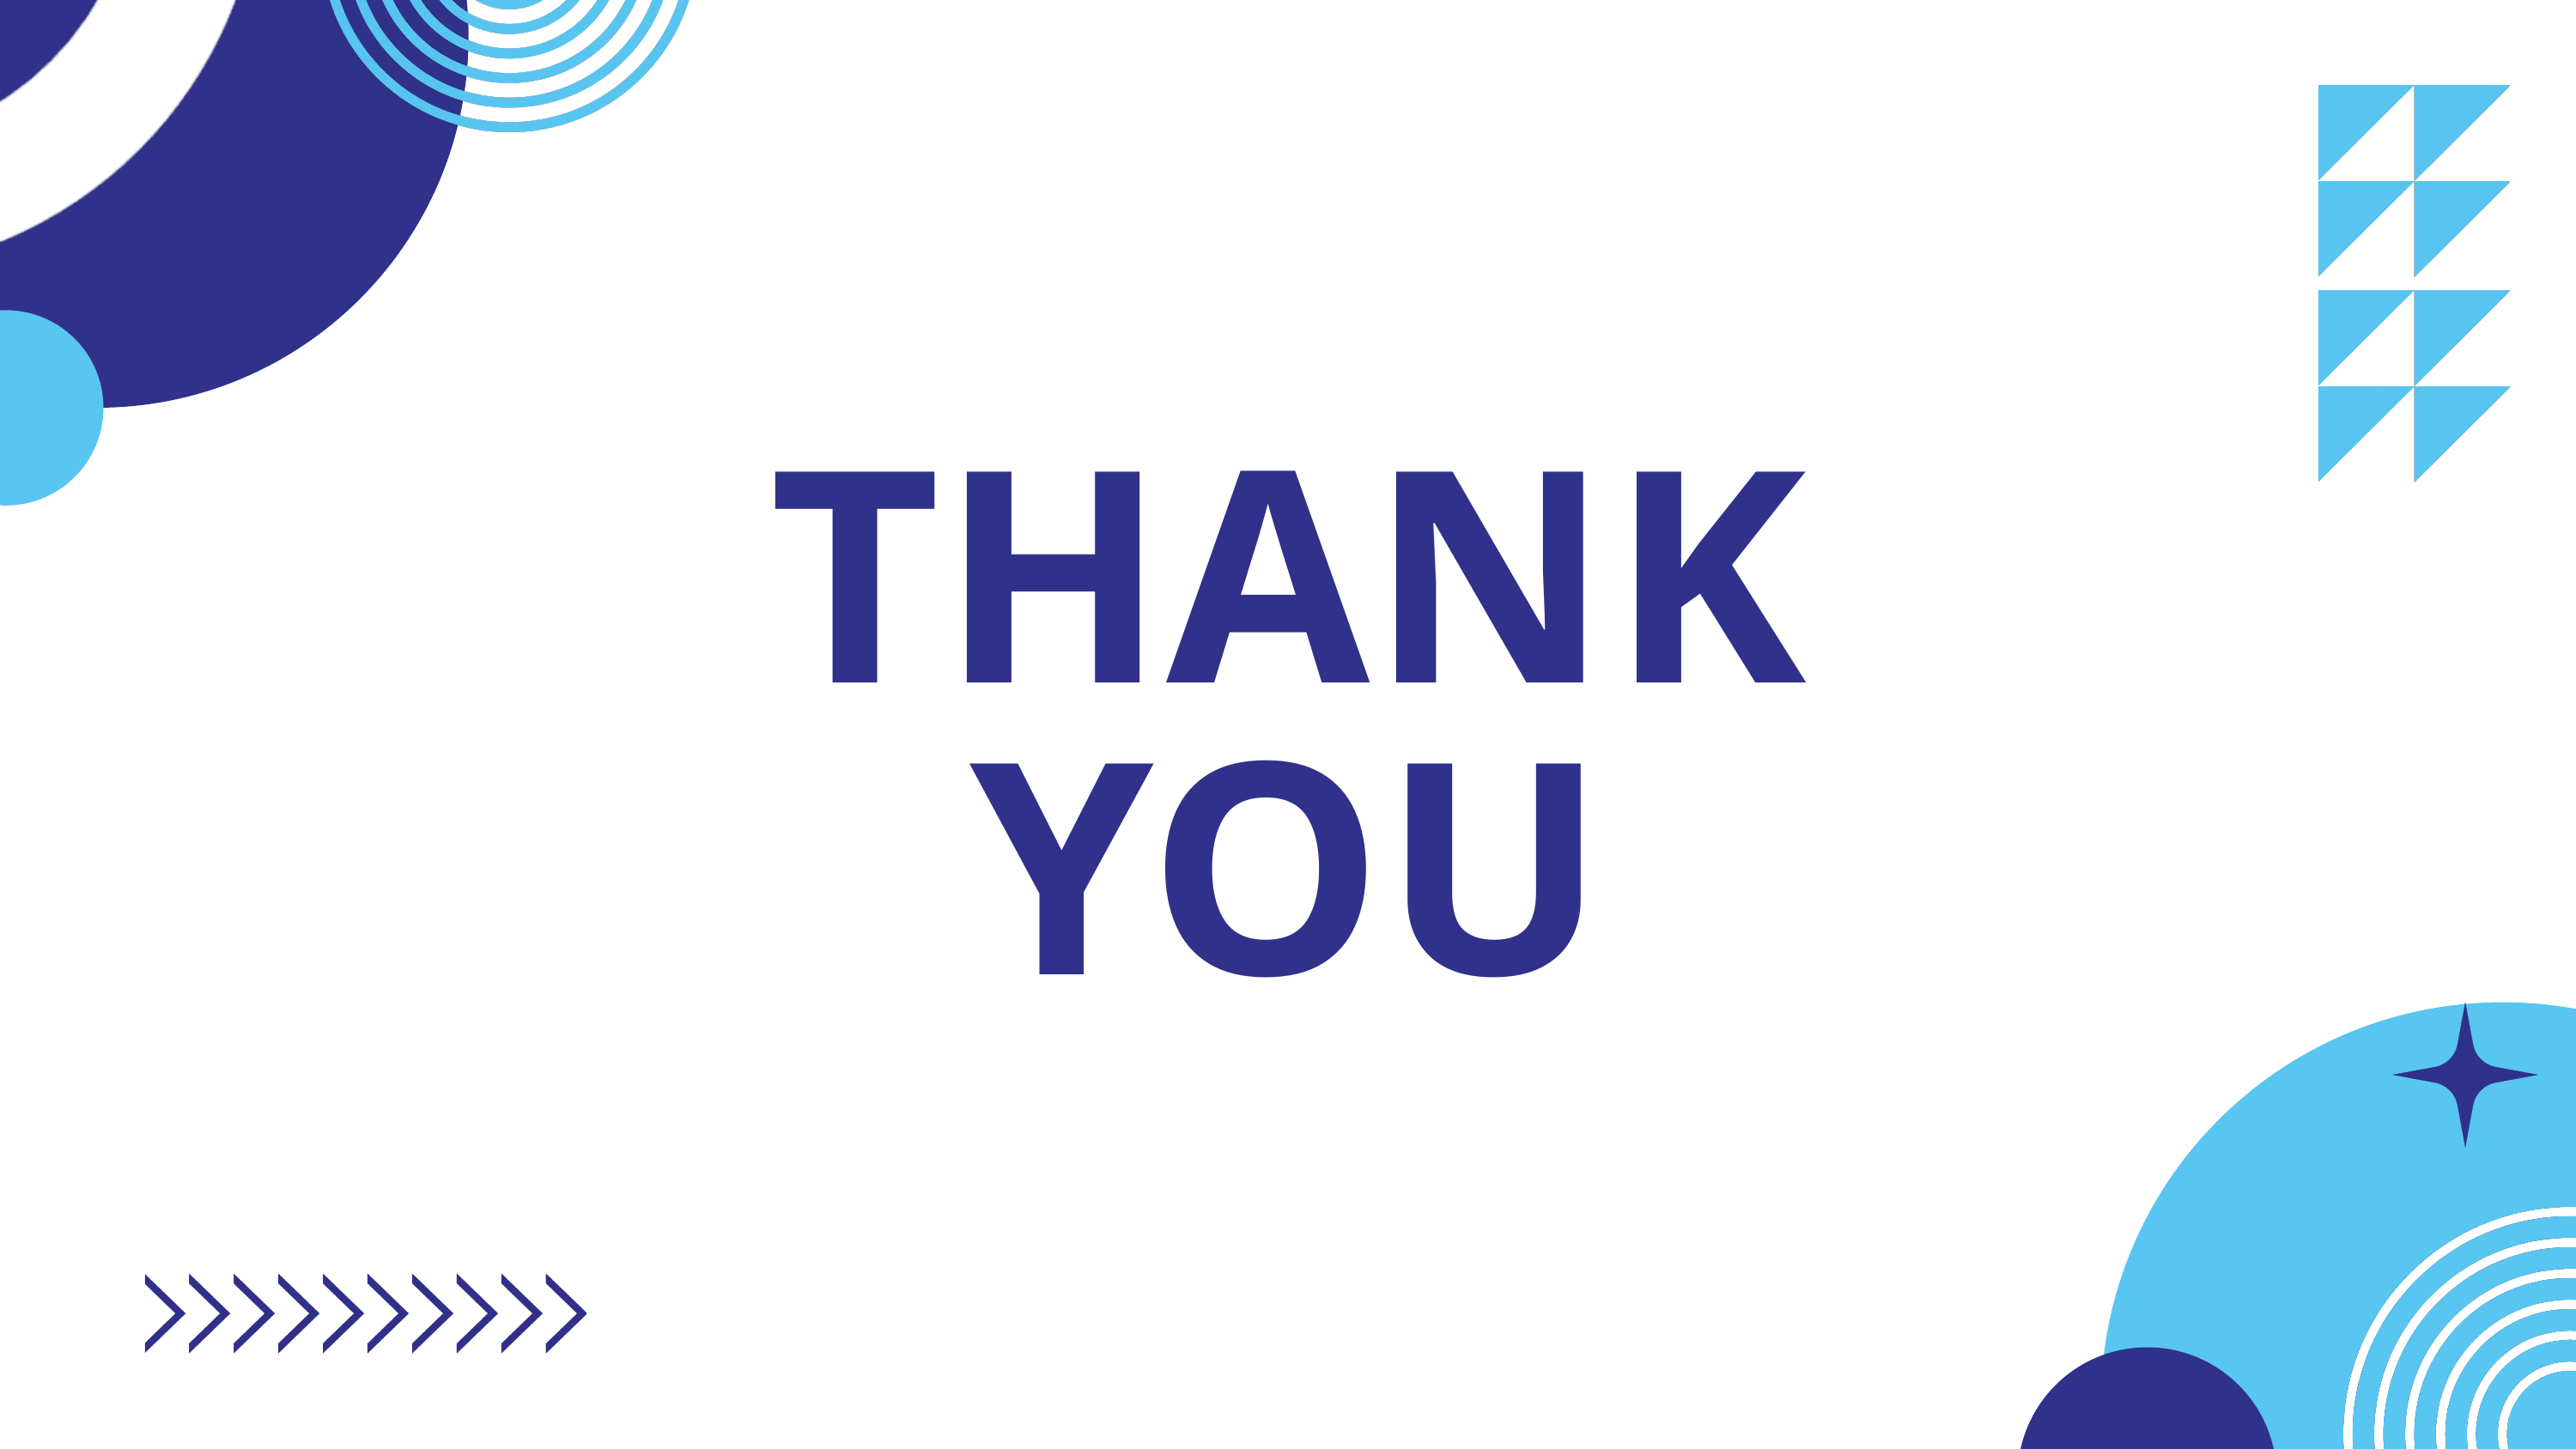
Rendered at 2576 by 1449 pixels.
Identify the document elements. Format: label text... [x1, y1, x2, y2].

text_box [144, 1273, 587, 1354]
text_box [2318, 85, 2511, 277]
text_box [2017, 1347, 2277, 1449]
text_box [0, 310, 104, 506]
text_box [0, 0, 469, 409]
text_box [2318, 290, 2511, 482]
text_box THANK YOU [565, 449, 2011, 1034]
text_box [473, 0, 697, 132]
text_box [2100, 1002, 2576, 1449]
